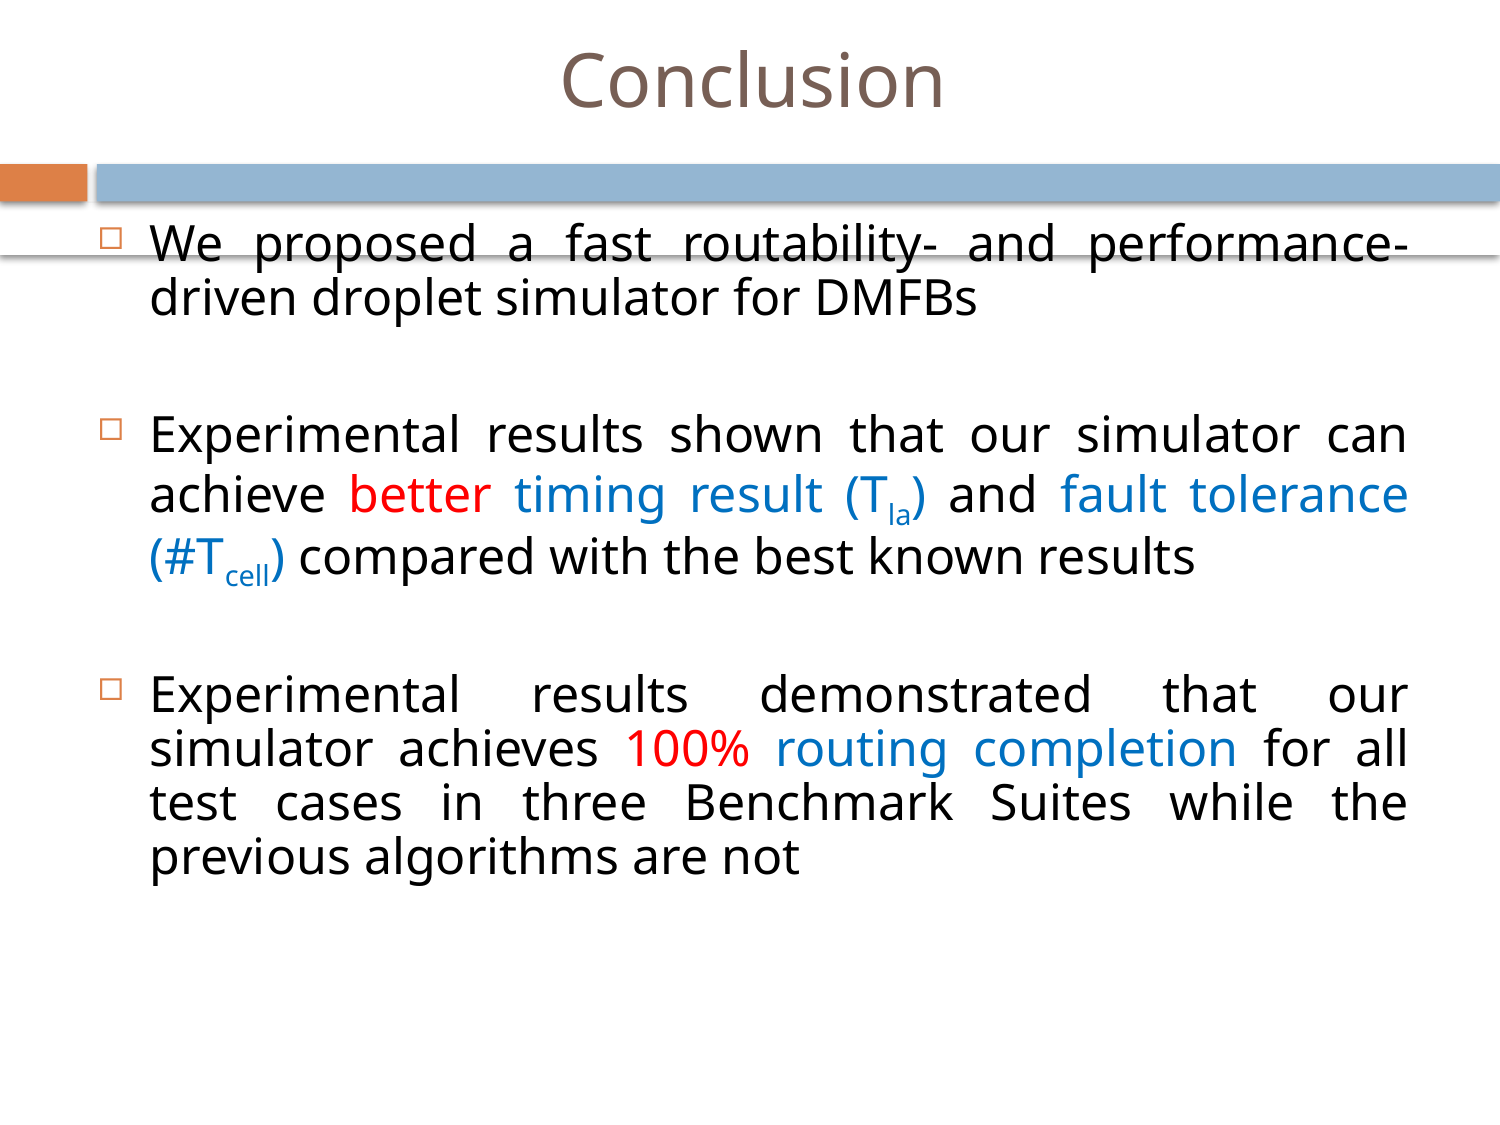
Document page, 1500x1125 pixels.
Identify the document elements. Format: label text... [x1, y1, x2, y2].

title Conclusion [81, 0, 1425, 165]
list We proposed a fast routability- and performance-driven droplet simulator for DMFBs Experimental results shown that our simulator can achieve better timing result (Tla) and fault tolerance (#Tcell) compared with the best known results Experimental results demonstrated that our simulator achieves 100% routing completion for all test cases in three Benchmark Suites while the previous algorithms are not [82, 210, 1426, 899]
